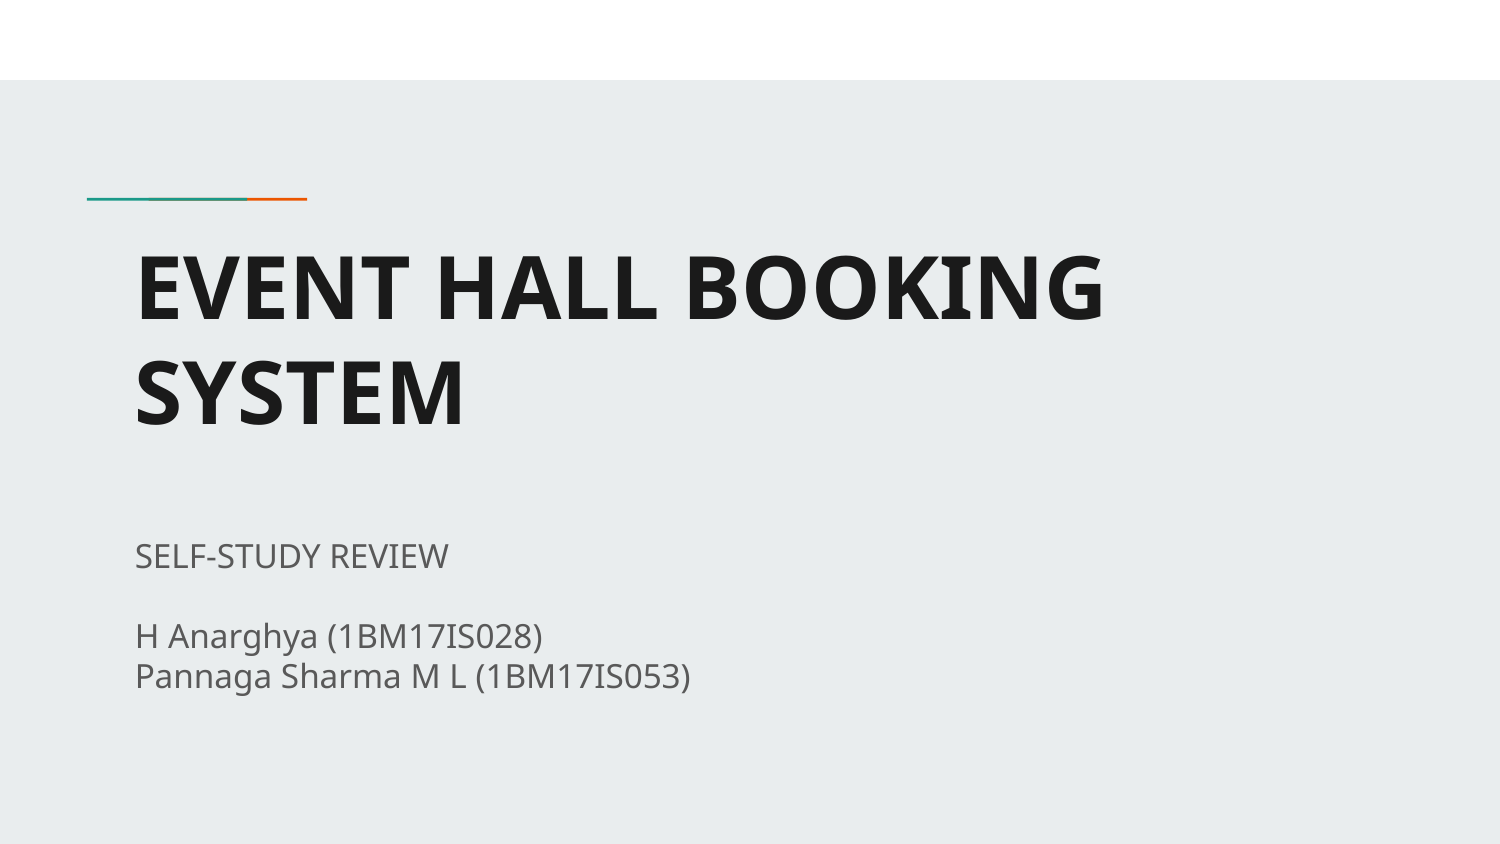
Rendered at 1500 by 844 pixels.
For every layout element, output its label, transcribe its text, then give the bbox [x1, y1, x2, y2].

subtitle SELF-STUDY REVIEW H Anarghya (1BM17IS028) Pannaga Sharma M L (1BM17IS053) [119, 520, 1381, 712]
title EVENT HALL BOOKING SYSTEM [119, 216, 1381, 490]
